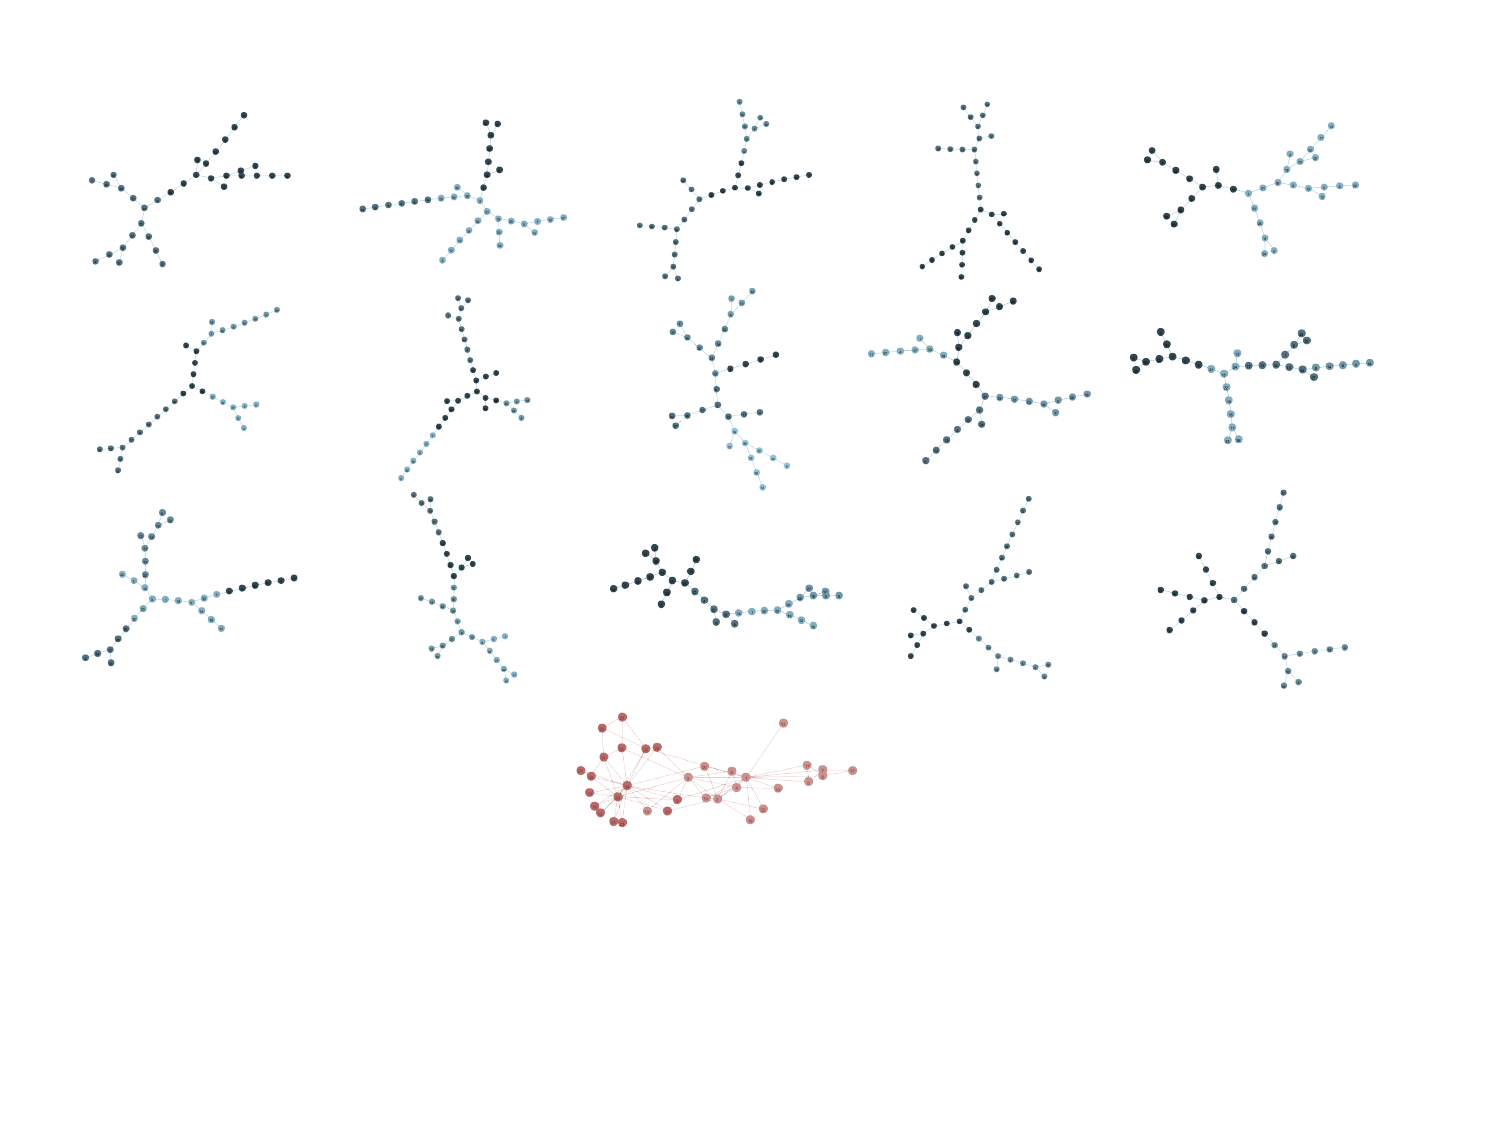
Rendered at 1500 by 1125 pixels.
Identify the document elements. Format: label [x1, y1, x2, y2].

text_box [75, 94, 1378, 834]
